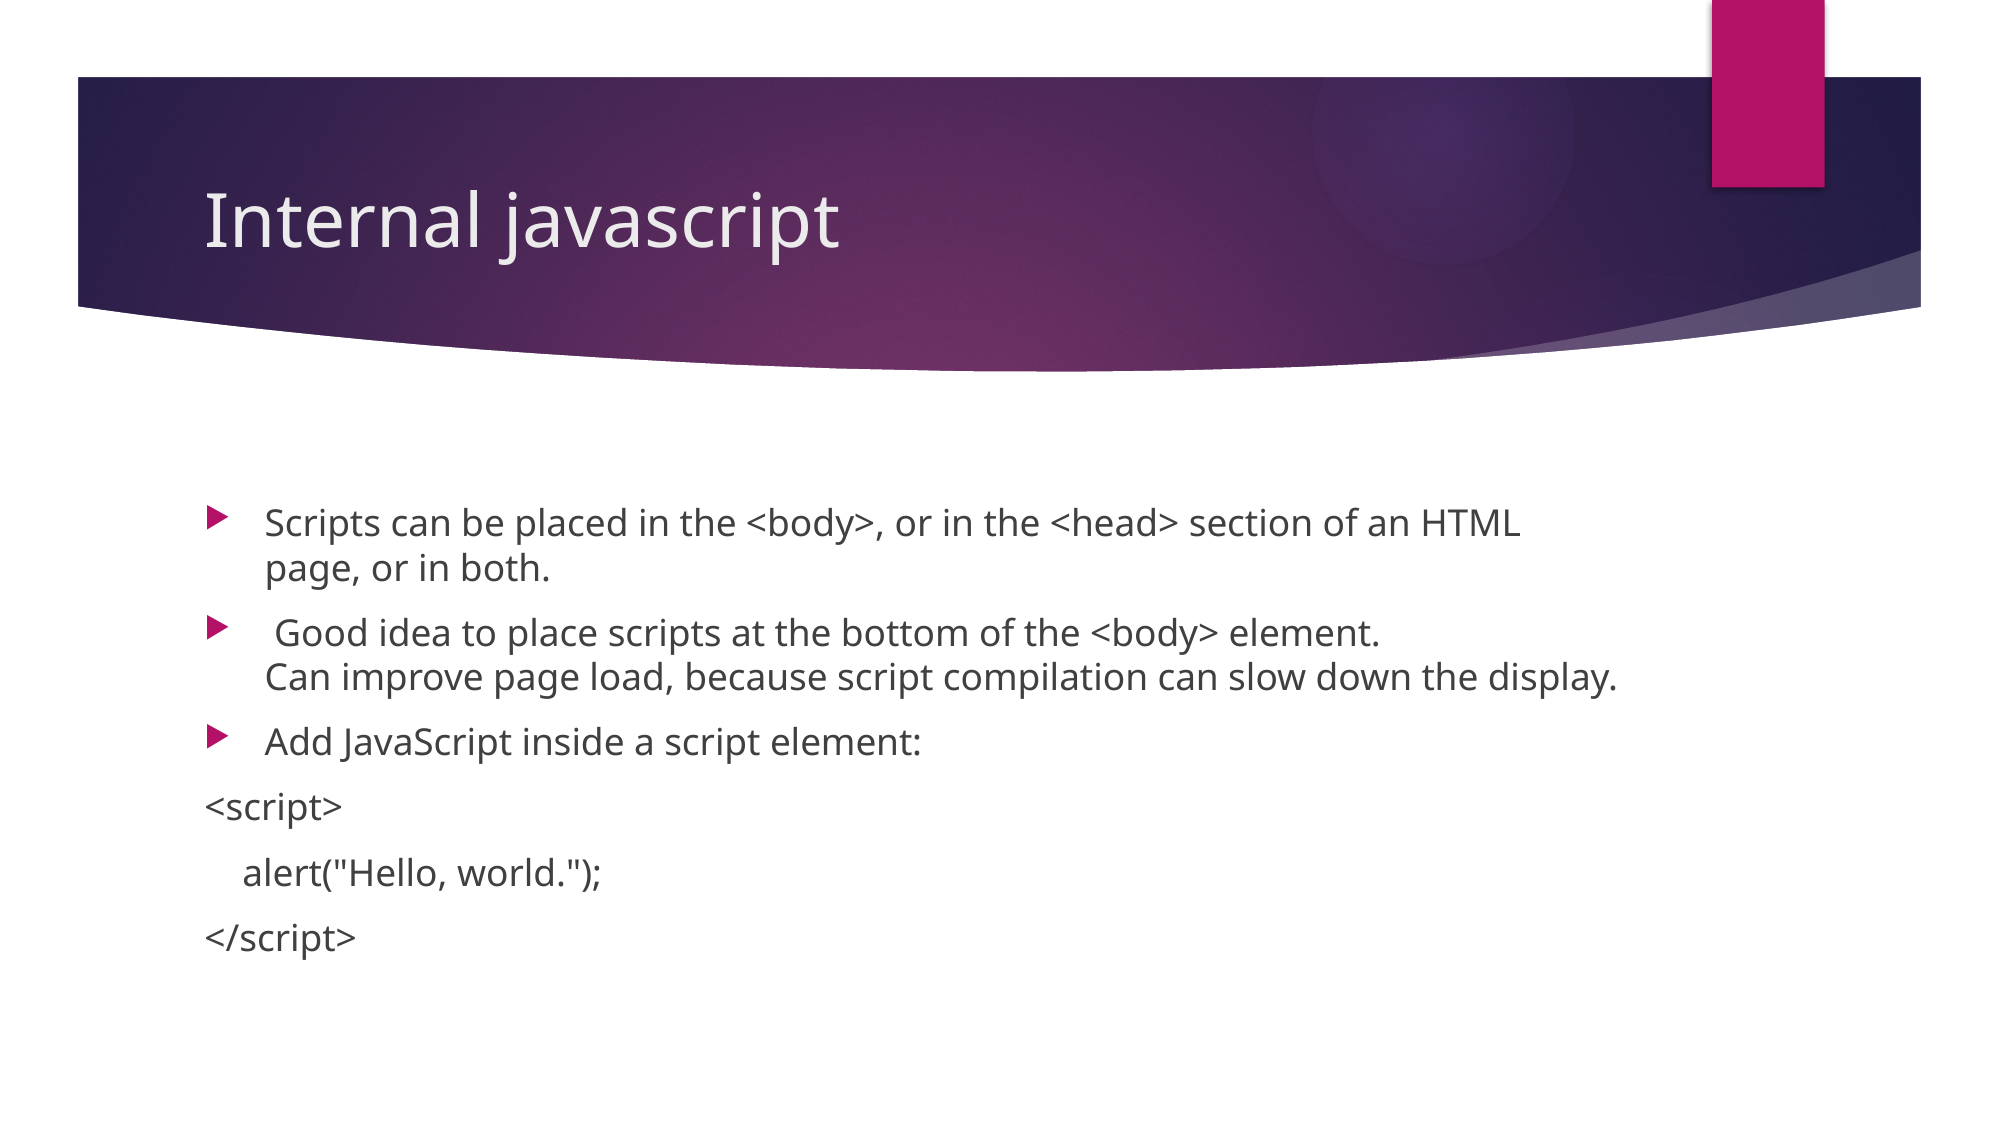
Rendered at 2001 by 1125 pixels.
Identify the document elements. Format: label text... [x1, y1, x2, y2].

list Scripts can be placed in the <body>, or in the <head> section of an HTML page, or in both. Good idea to place scripts at the bottom of the <body> element. Can improve page load, because script compilation can slow down the display. Add JavaScript inside a script element: <script> alert("Hello, world."); </script> [189, 427, 1638, 988]
title Internal javascript [189, 159, 1627, 276]
